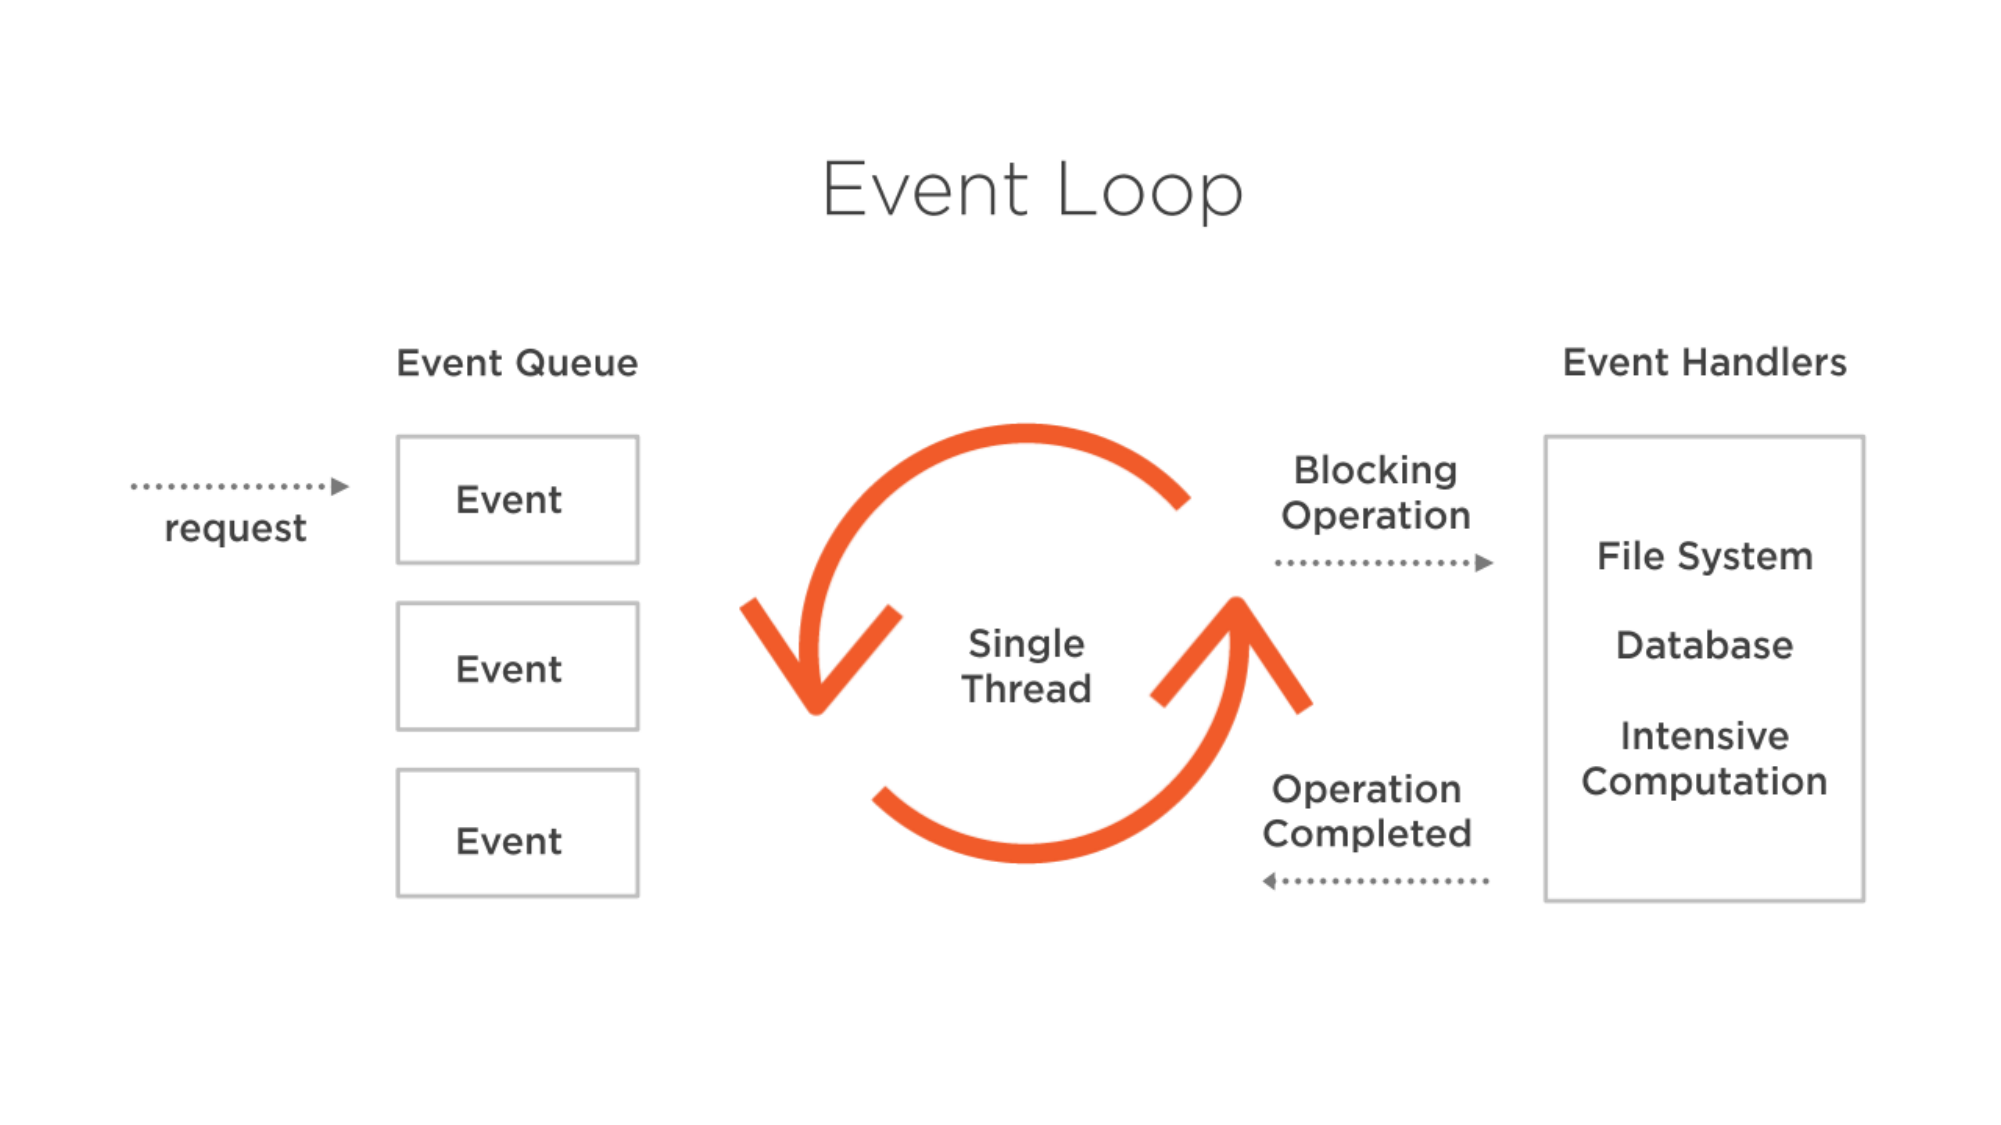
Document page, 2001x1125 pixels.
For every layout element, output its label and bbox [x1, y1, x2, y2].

picture [72, 127, 1928, 998]
